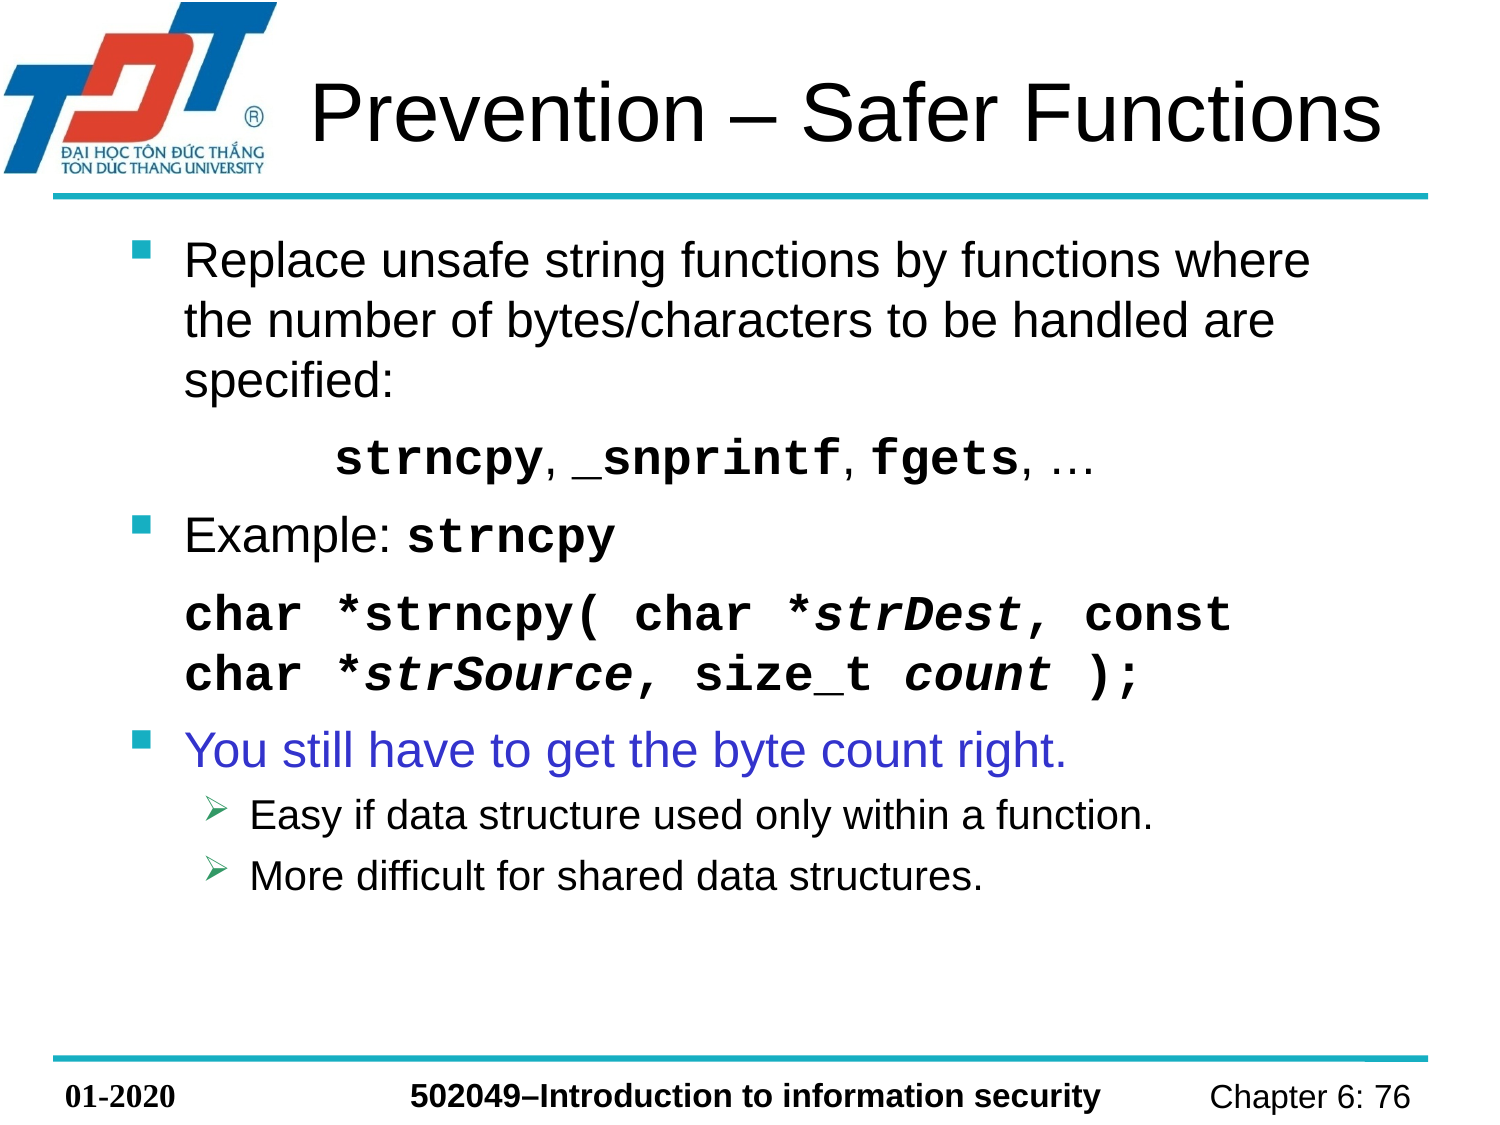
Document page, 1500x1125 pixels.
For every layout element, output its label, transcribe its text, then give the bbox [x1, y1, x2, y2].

picture [3, 2, 277, 174]
list Replace unsafe string functions by functions where the number of bytes/characters to be handled are specified: strncpy, _snprintf, fgets, … Example: strncpy char *strncpy( char *strDest, const char *strSource, size_t count ); You still have to get the byte count right. Easy if data structure used only within a function. More difficult for shared data structures. [112, 220, 1388, 1035]
title Prevention – Safer Functions [295, 42, 1500, 173]
